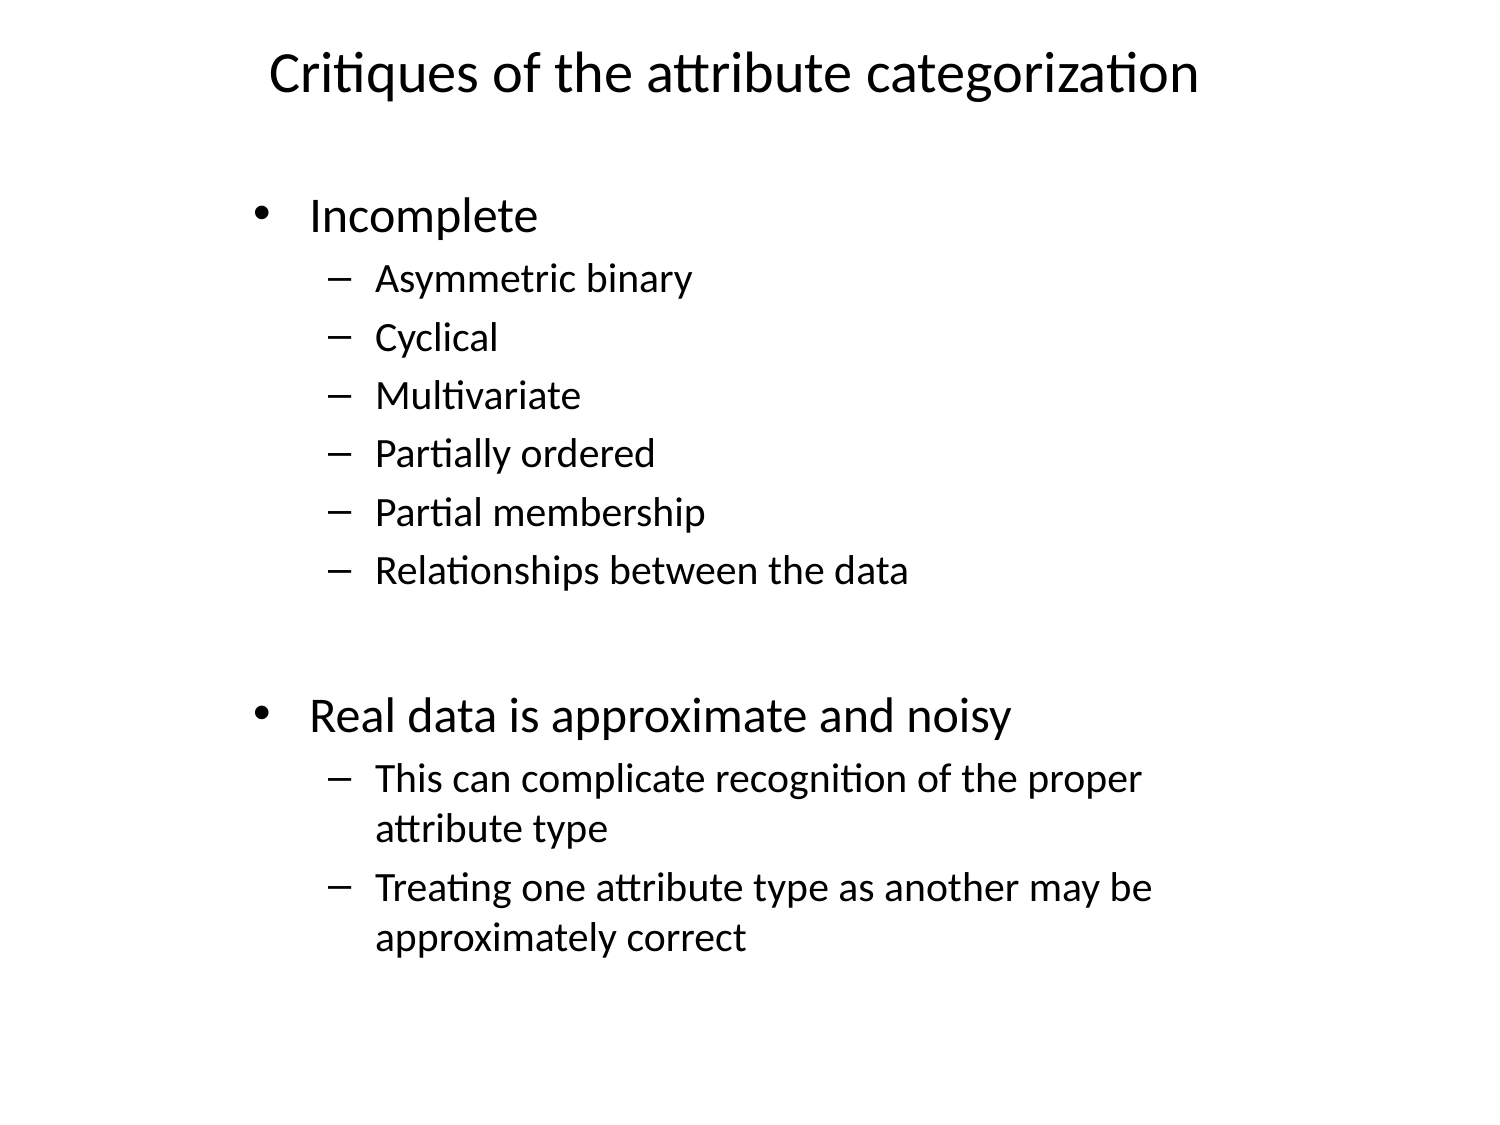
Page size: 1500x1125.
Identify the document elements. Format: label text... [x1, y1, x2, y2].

list Incomplete Asymmetric binary Cyclical Multivariate Partially ordered Partial membership Relationships between the data Real data is approximate and noisy This can complicate recognition of the proper attribute type Treating one attribute type as another may be approximately correct [238, 174, 1275, 1025]
title Critiques of the attribute categorization [62, 24, 1421, 113]
